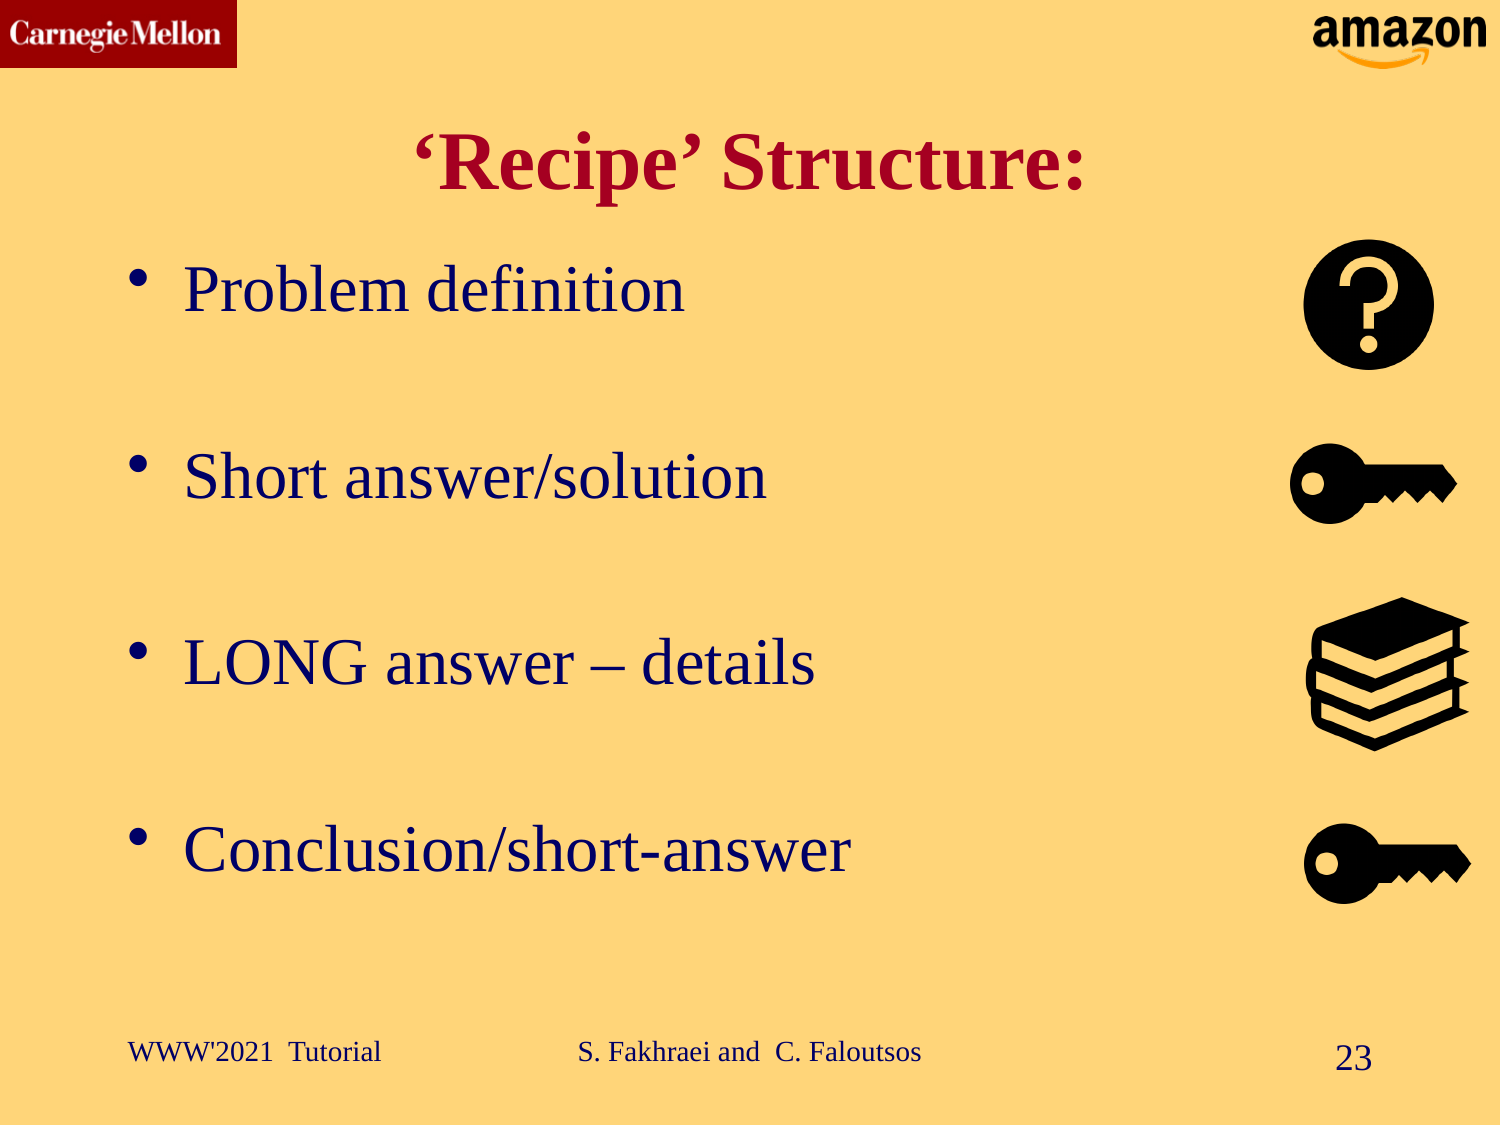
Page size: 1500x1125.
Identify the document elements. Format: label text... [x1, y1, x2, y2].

picture [1313, 16, 1486, 69]
title ‘Recipe’ Structure: [112, 99, 1388, 213]
picture [0, 0, 237, 68]
picture [1286, 222, 1451, 387]
footer S. Fakhraei and C. Faloutsos [512, 1024, 988, 1101]
picture [1282, 392, 1465, 575]
slide_number 23 [1074, 1024, 1388, 1101]
list Problem definition Short answer/solution LONG answer – details Conclusion/short-answer [112, 237, 875, 1001]
picture [1296, 772, 1479, 955]
picture [1294, 580, 1481, 767]
slide_number WWW'2021 Tutorial [112, 1024, 426, 1101]
